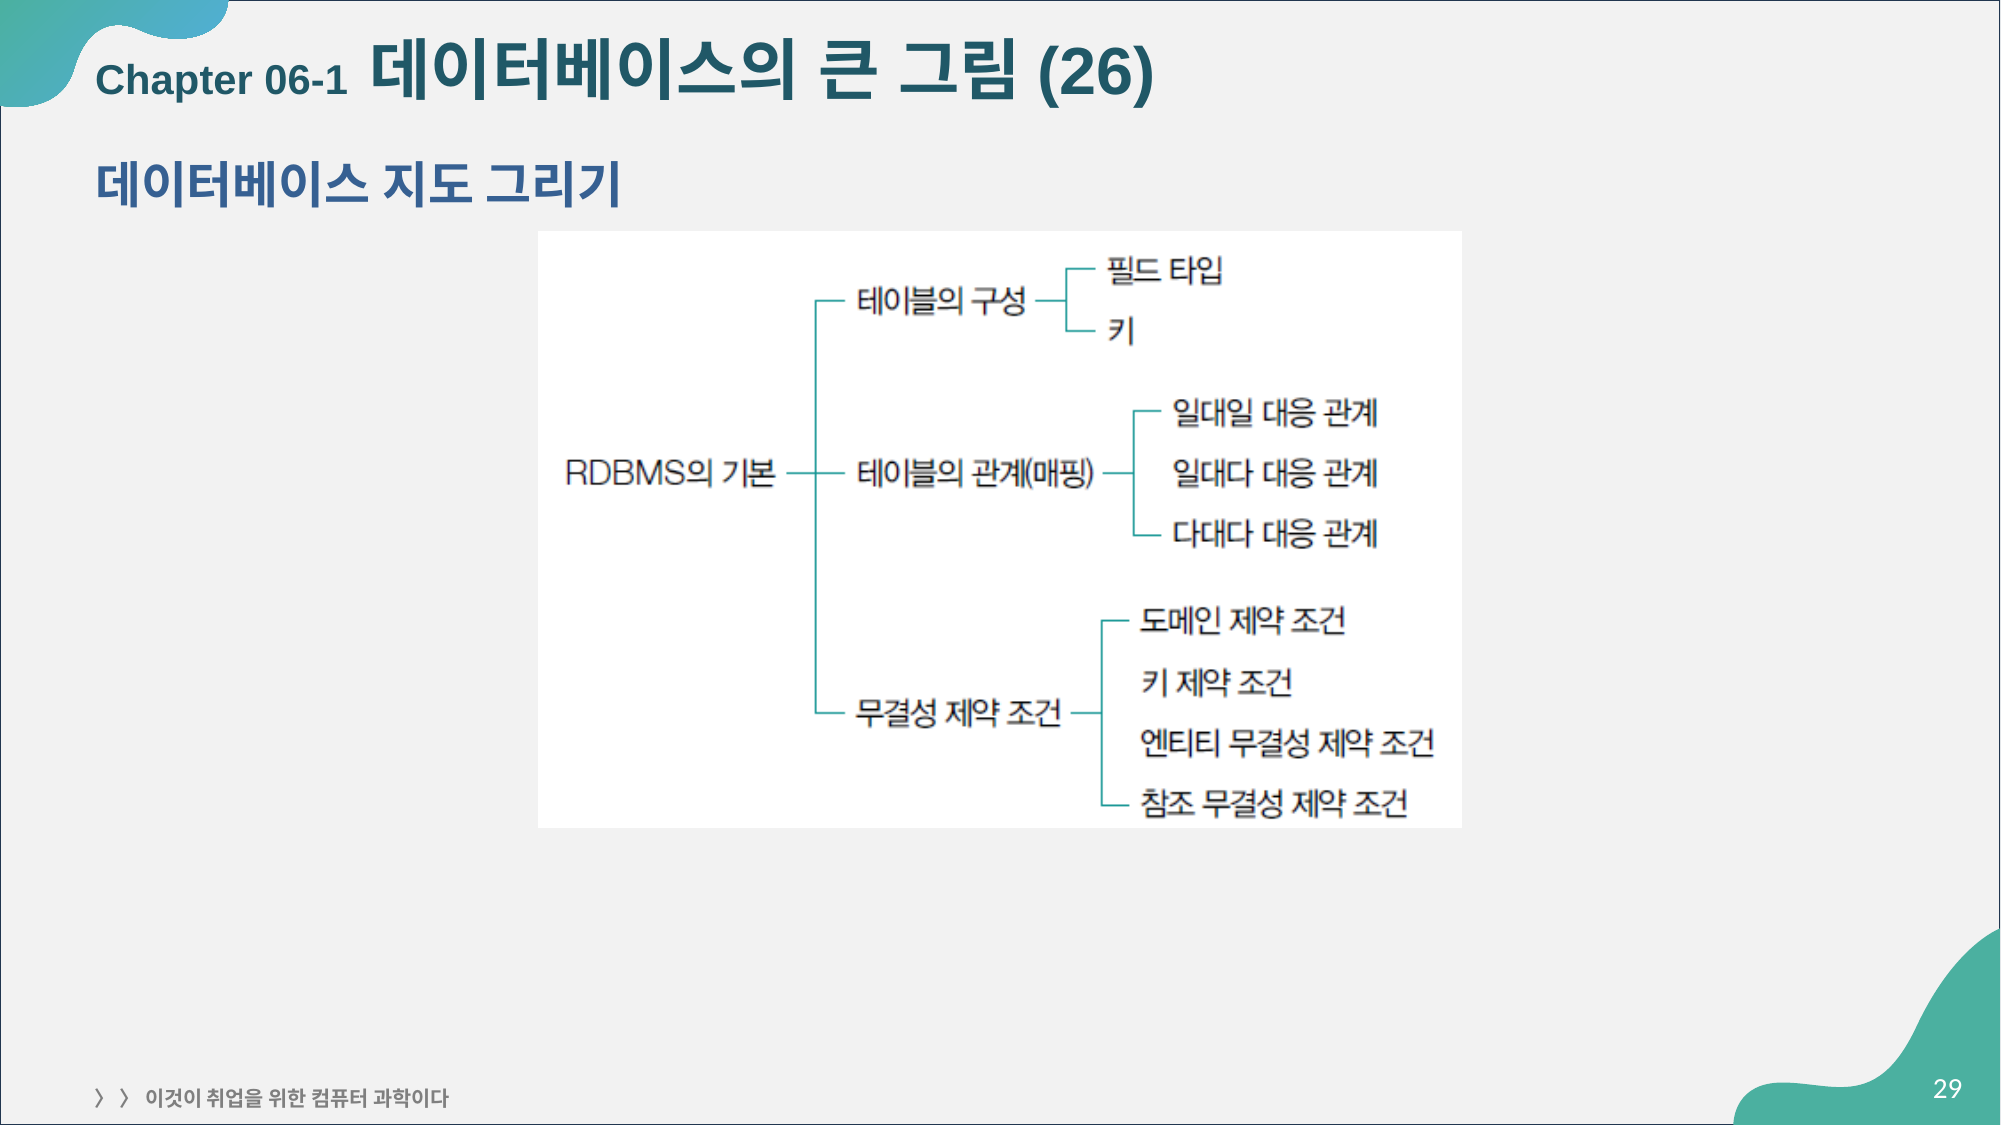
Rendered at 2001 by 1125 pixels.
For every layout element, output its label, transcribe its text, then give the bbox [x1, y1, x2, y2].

list 데이터베이스 지도 그리기 [79, 133, 1931, 1035]
slide_number ‹#› [1917, 1061, 1984, 1122]
footer 〉 〉 이것이 취업을 위한 컴퓨터 과학이다 [79, 1078, 755, 1114]
title Chapter 06-1 데이터베이스의 큰 그림(26) [79, 17, 1931, 128]
picture [538, 231, 1462, 828]
